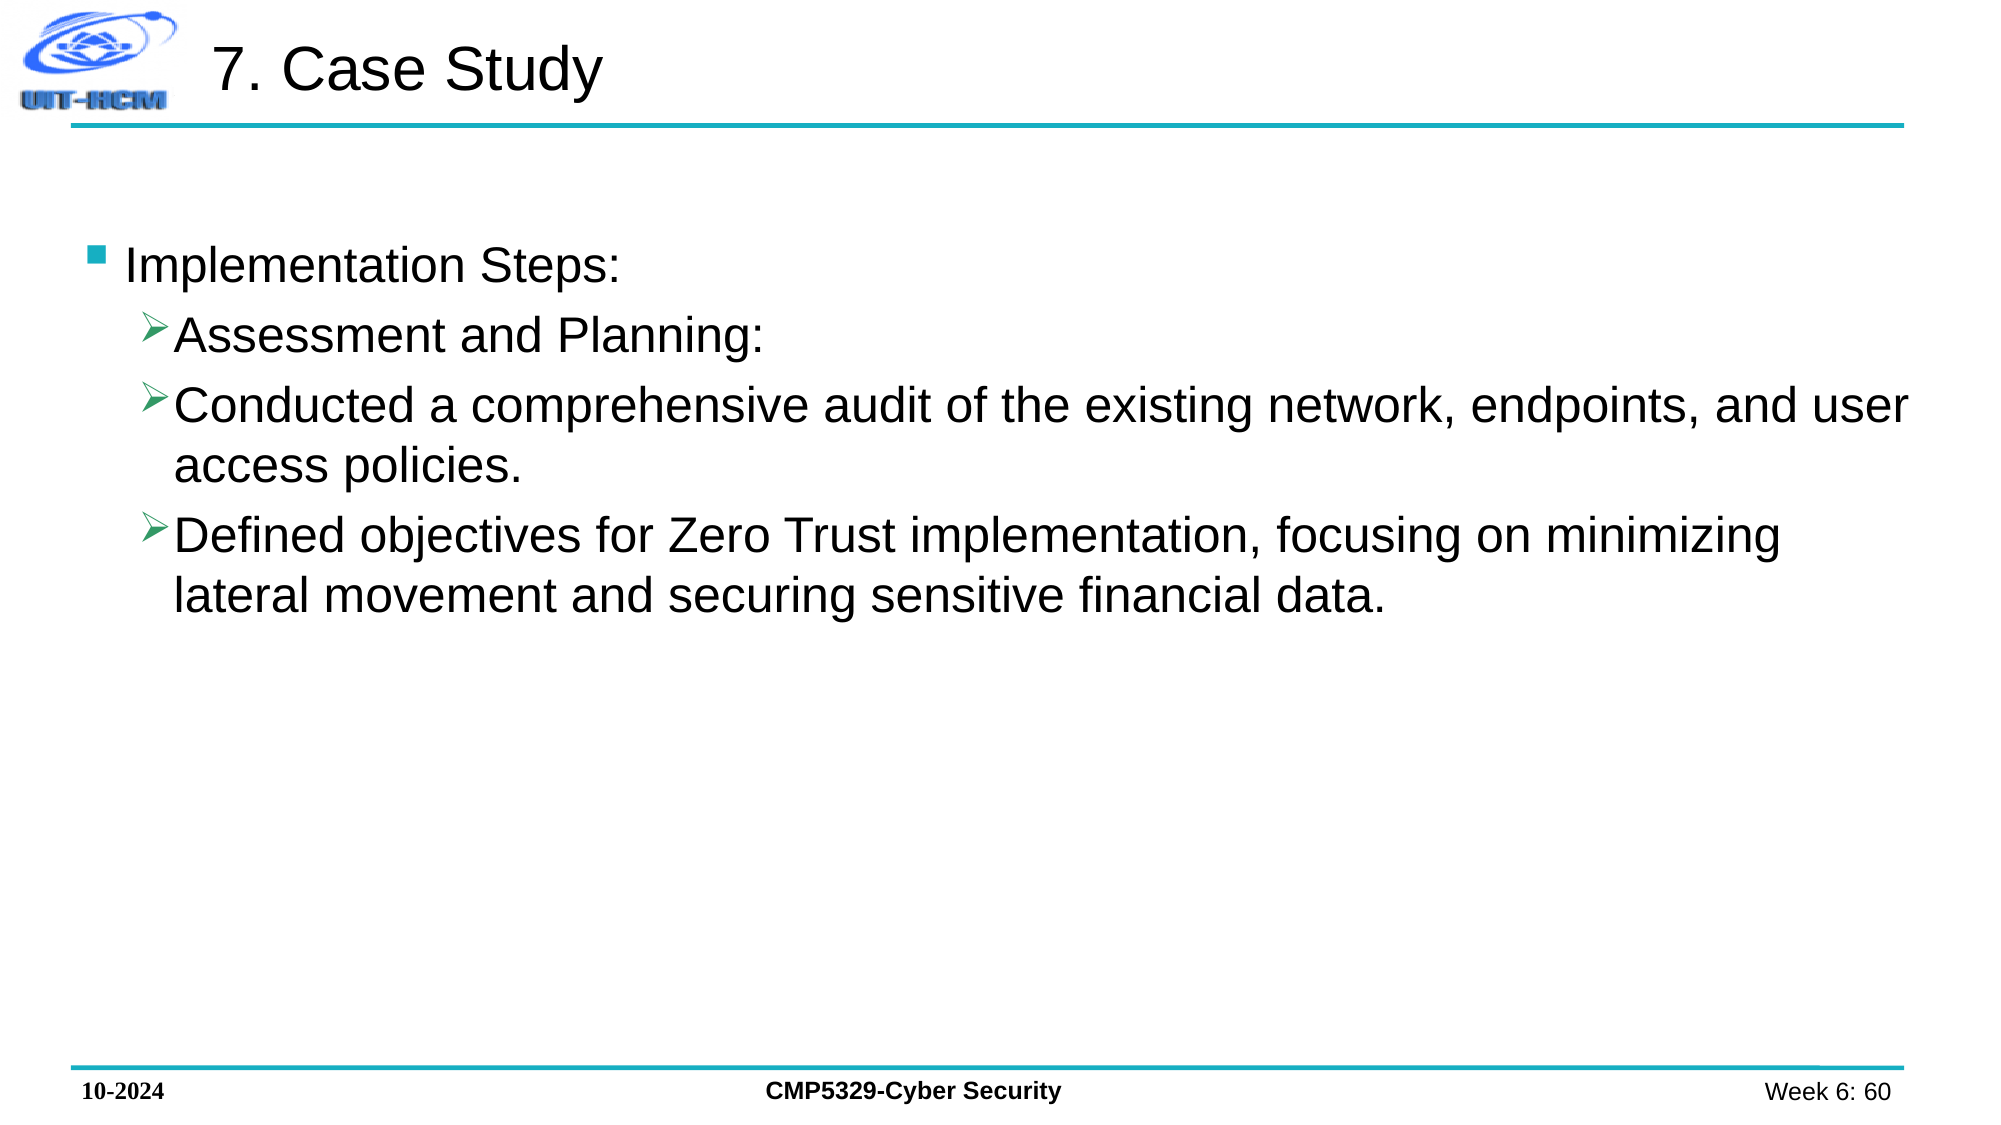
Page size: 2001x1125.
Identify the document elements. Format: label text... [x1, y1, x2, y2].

list Implementation Steps: Assessment and Planning: Conducted a comprehensive audit of the existing network, endpoints, and user access policies. Defined objectives for Zero Trust implementation, focusing on minimizing lateral movement and securing sensitive financial data. [67, 155, 1945, 1047]
picture [1, 0, 196, 120]
title 7. Case Study [196, 0, 1804, 130]
